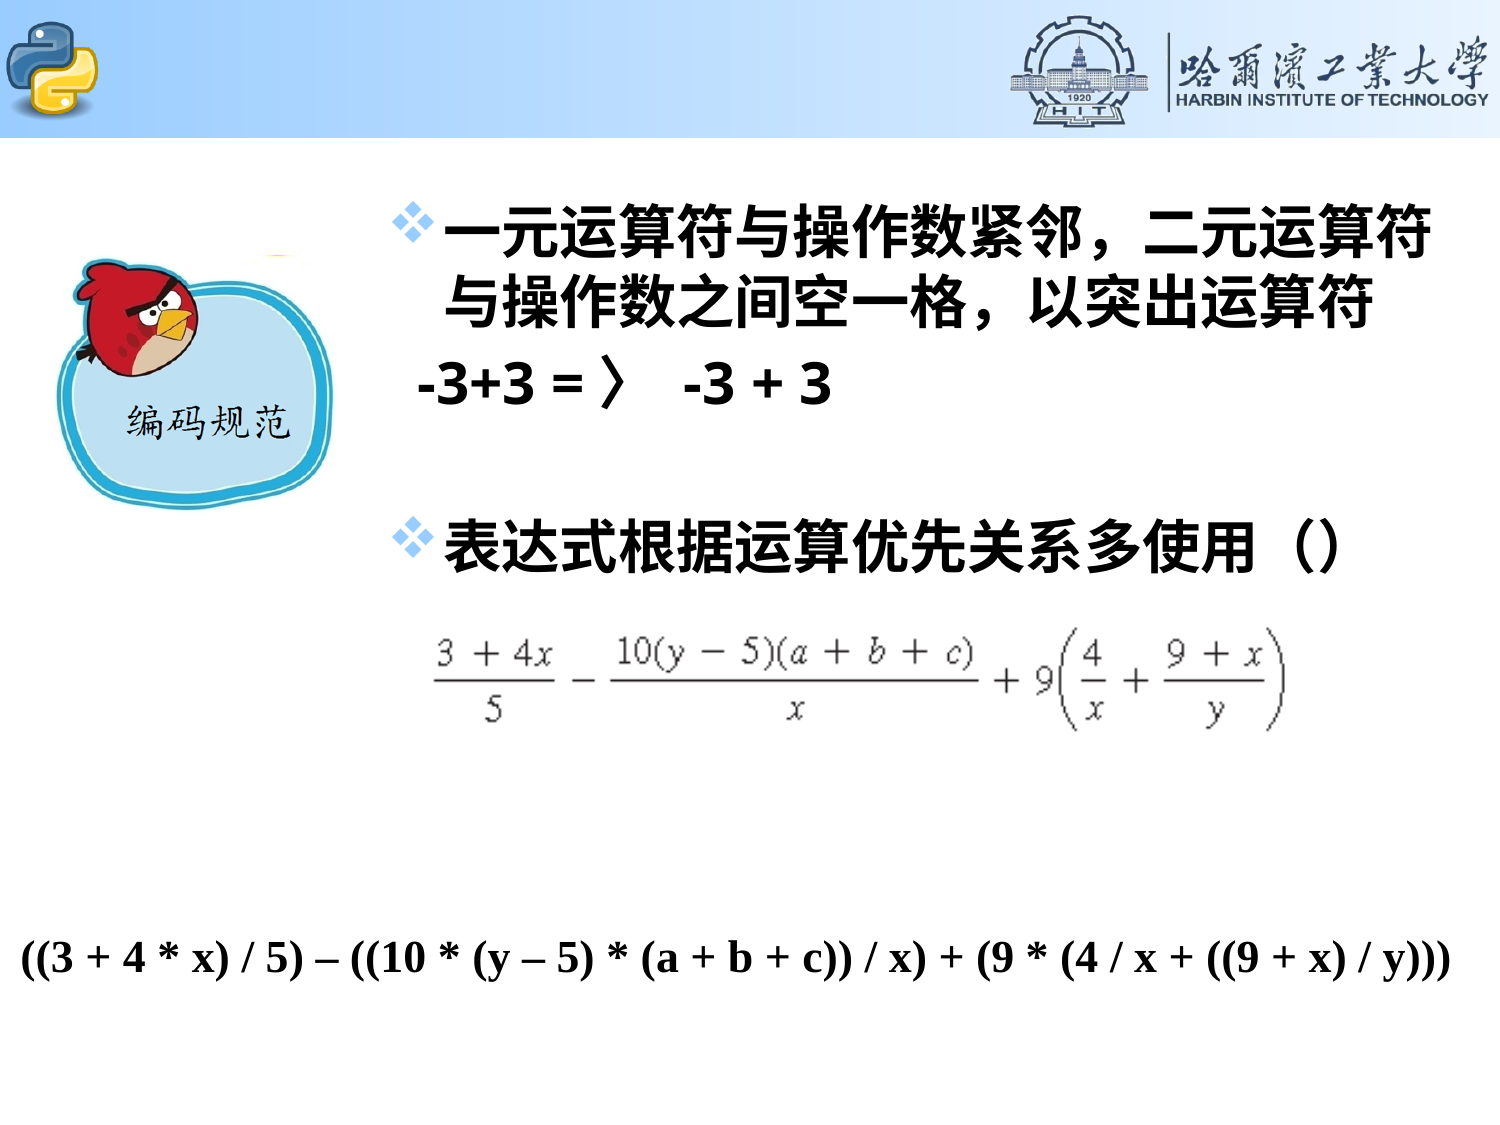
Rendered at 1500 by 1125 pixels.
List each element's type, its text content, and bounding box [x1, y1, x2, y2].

list 一元运算符与操作数紧邻，二元运算符与操作数之间空一格，以突出运算符 -3+3 =〉 -3 + 3 表达式根据运算优先关系多使用（） [371, 187, 1450, 590]
picture [0, 19, 104, 123]
picture [42, 254, 342, 516]
picture [1000, 4, 1500, 138]
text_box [1, 597, 1483, 991]
